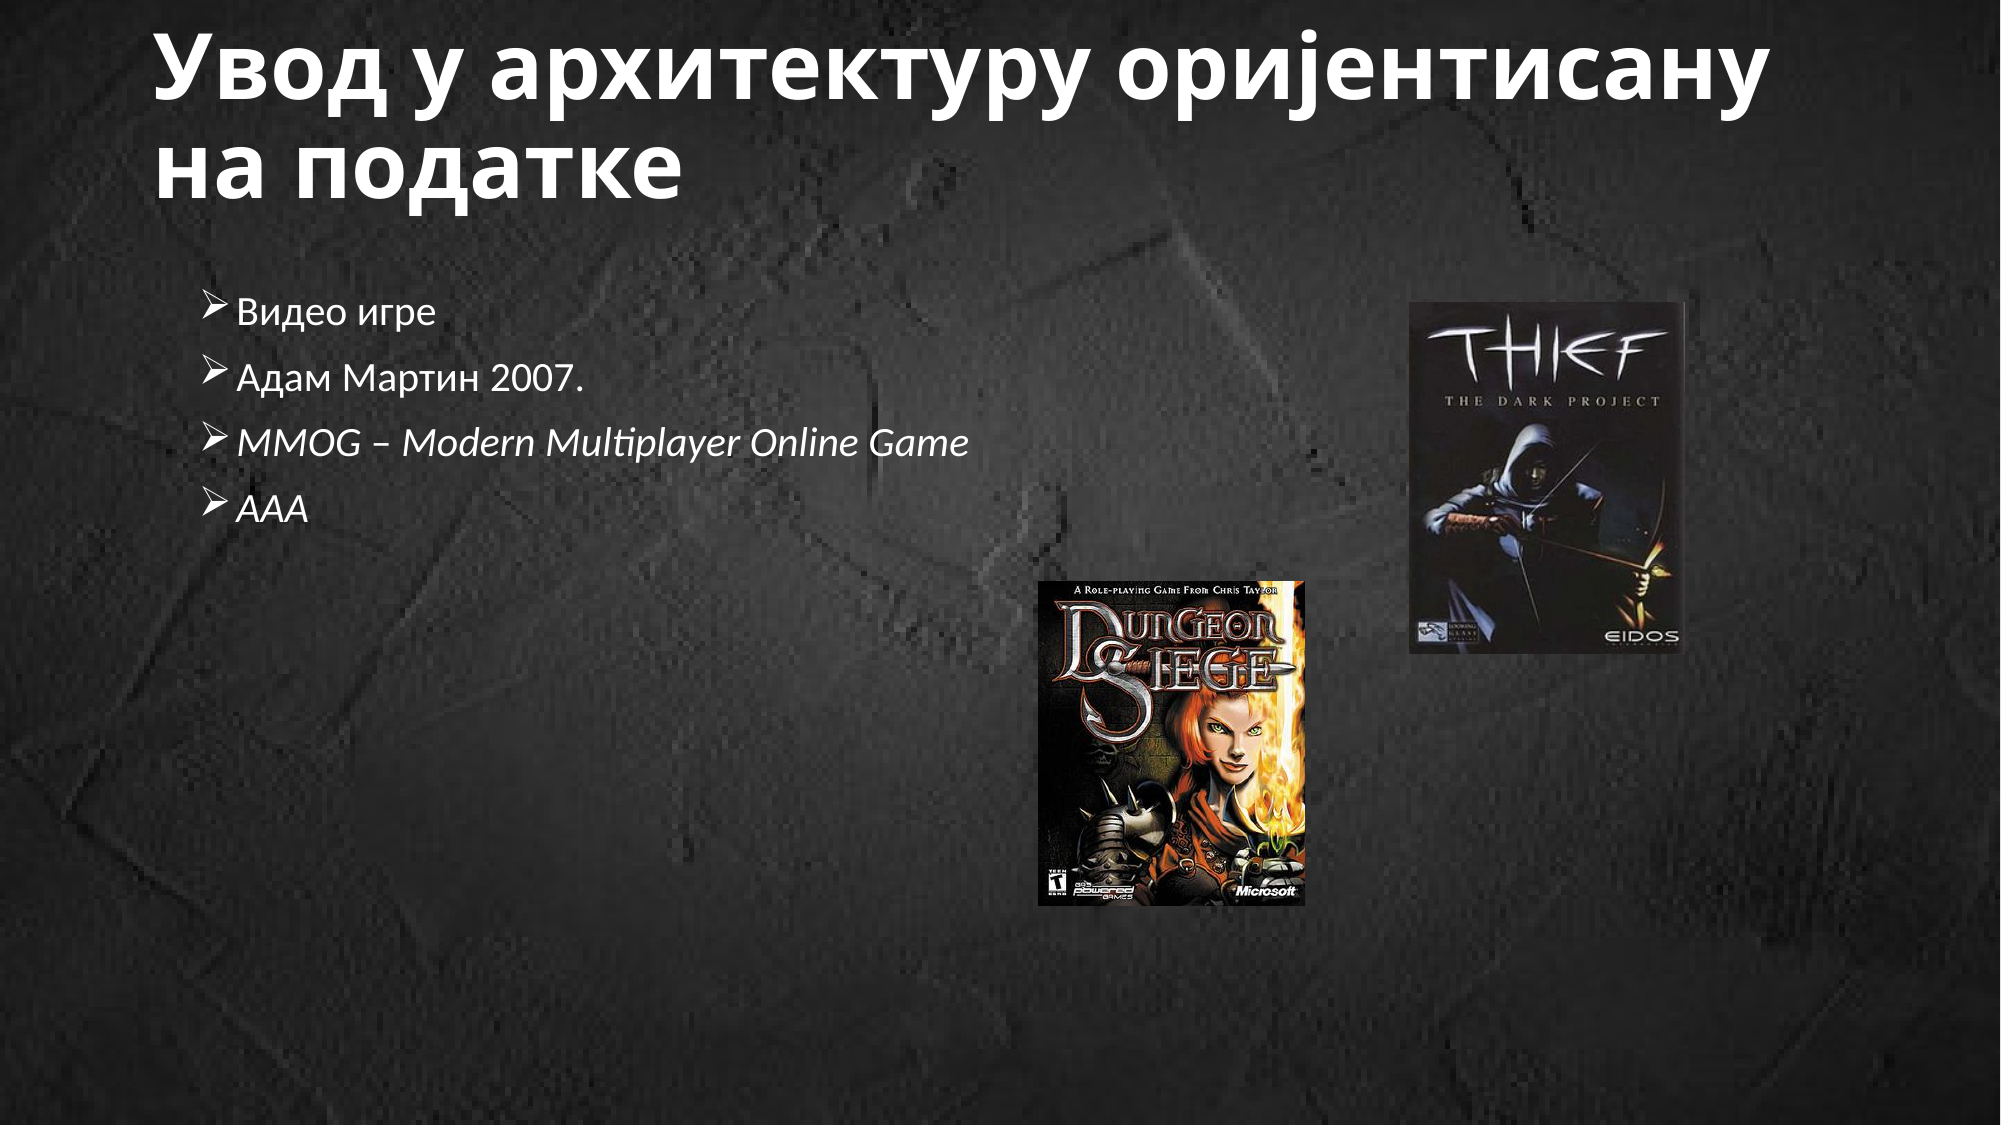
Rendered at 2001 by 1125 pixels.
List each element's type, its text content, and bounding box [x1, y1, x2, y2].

title Увод у архитектуру оријентисану на податке [137, 59, 1863, 278]
text_box Видео игре Адам Мартин 2007. MMOG – Modern Multiplayer Online Game ААА [183, 281, 1030, 645]
picture [0, 0, 2001, 1125]
